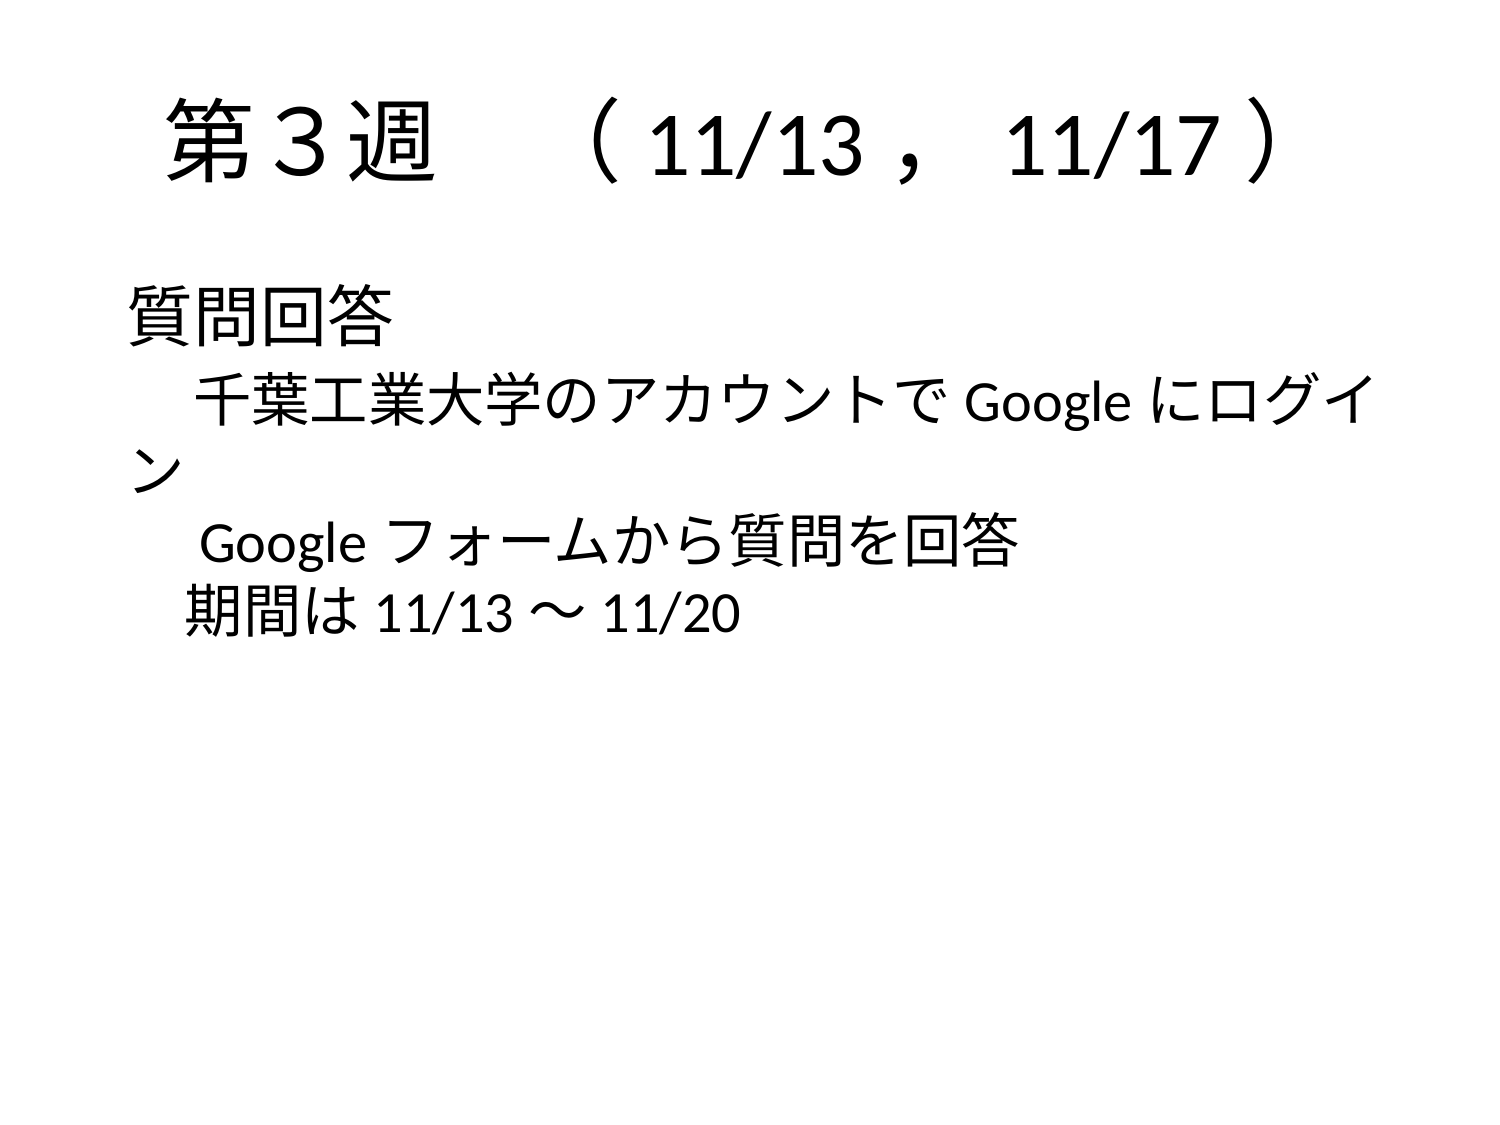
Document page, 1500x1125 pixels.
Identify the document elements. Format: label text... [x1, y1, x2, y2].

text_box 質問回答 千葉工業大学のアカウントでGoogleにログイン Googleフォームから質問を回答 期間は11/13～11/20 [112, 267, 1424, 652]
title 第３週 （11/13，11/17） [75, 45, 1425, 233]
